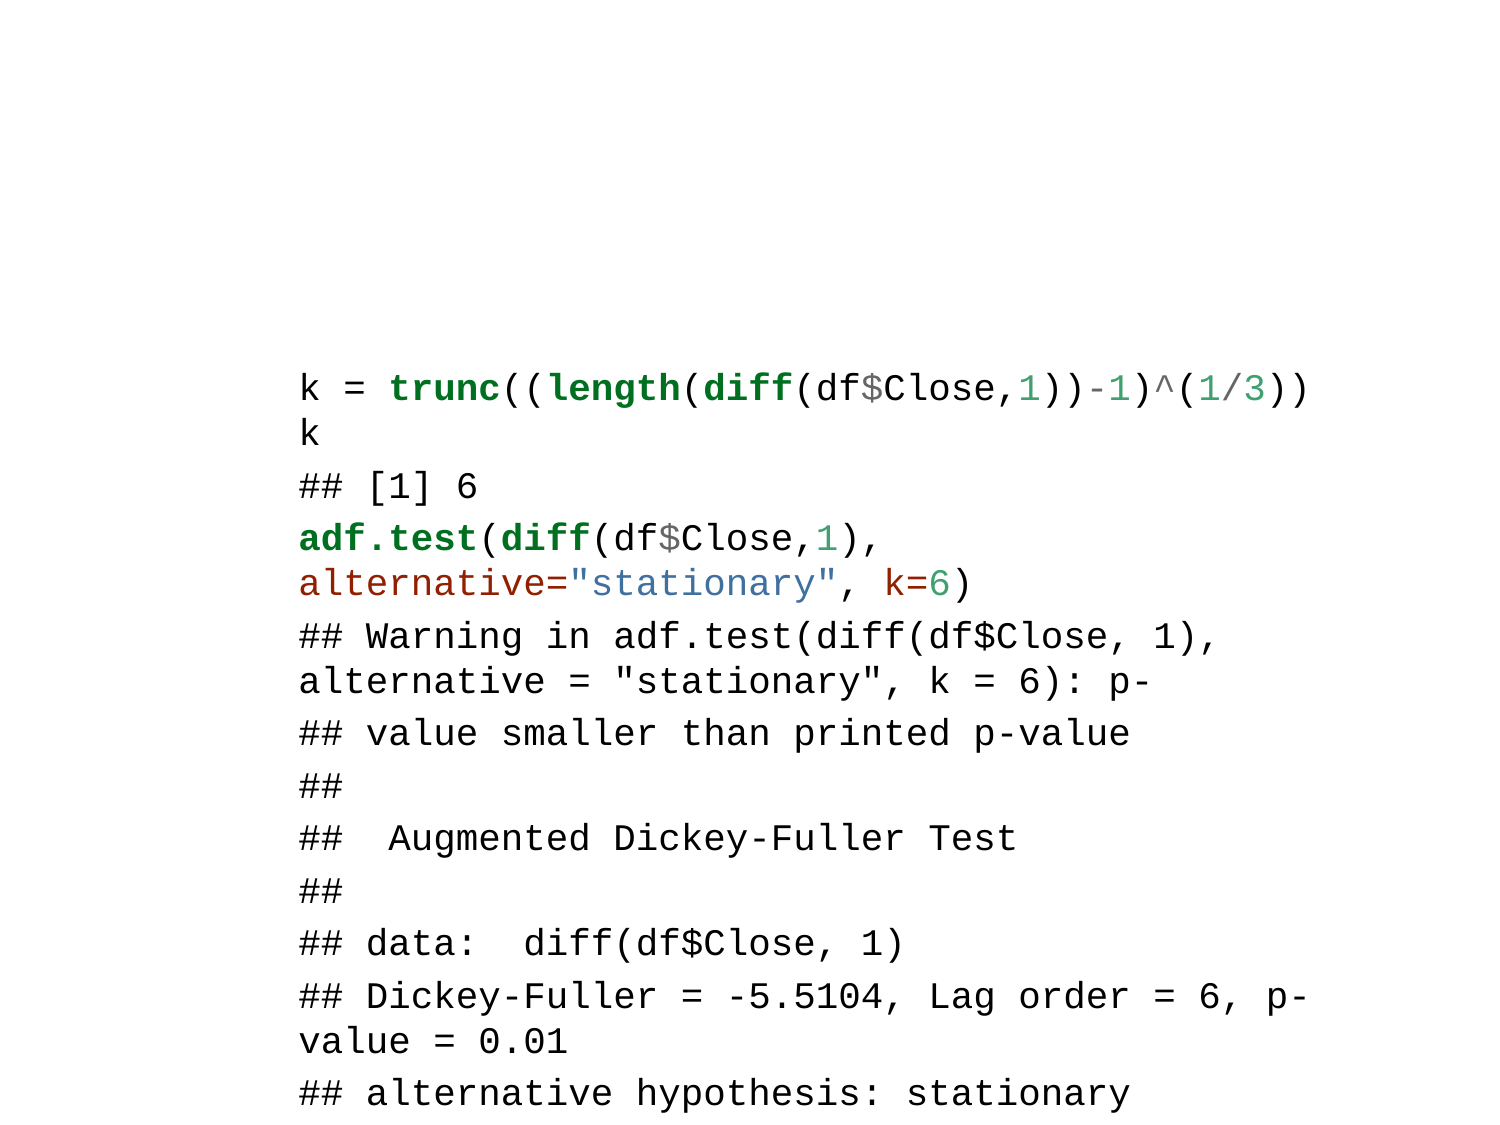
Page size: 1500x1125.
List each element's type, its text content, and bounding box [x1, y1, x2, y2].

list k = trunc((length(diff(df$Close,1))-1)^(1/3)) k ## [1] 6 adf.test(diff(df$Close,1), alternative="stationary", k=6) ## Warning in adf.test(diff(df$Close, 1), alternative = "stationary", k = 6): p- ## value smaller than printed p-value ## ## Augmented Dickey-Fuller Test ## ## data: diff(df$Close, 1) ## Dickey-Fuller = -5.5104, Lag order = 6, p-value = 0.01 ## alternative hypothesis: stationary adf.test(diff(df$Close,5), alternative="stationary", k=6) ## Warning in adf.test(diff(df$Close, 5), alternative = "stationary", k = 6): p- ## value smaller than printed p-value ## ## Augmented Dickey-Fuller Test ## ## data: diff(df$Close, 5) ## Dickey-Fuller = -5.3472, Lag order = 6, p-value = 0.01 ## alternative hypothesis: stationary ##Identification: SEASONAL: Seasonal Differencing tsdisplay(diff(df$Close,5), lag=50) #Graph, ACF, PACF [75, 262, 1425, 1005]
